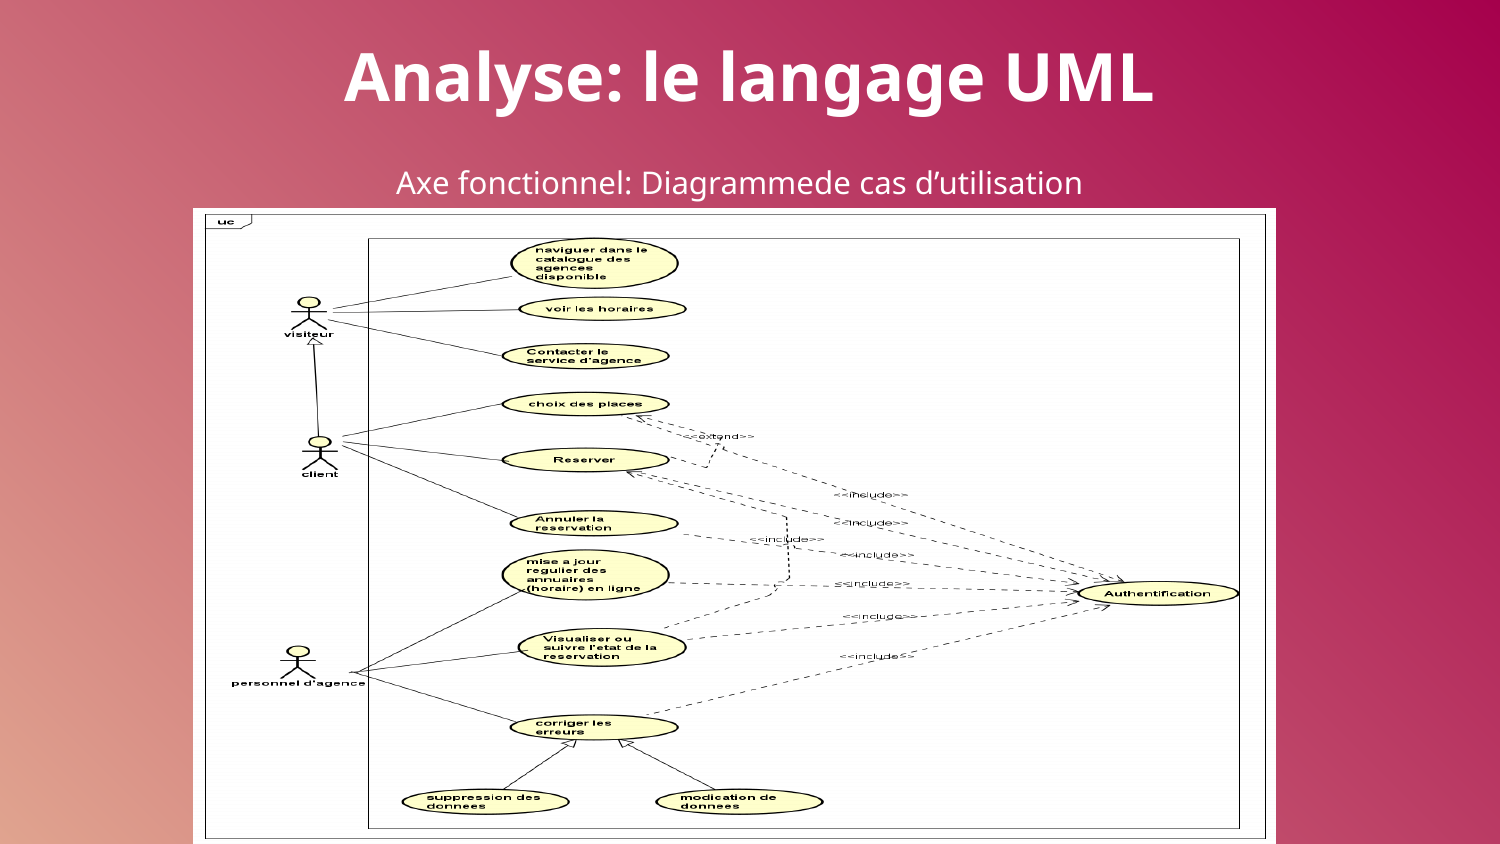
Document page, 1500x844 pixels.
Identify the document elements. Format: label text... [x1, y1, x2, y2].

picture [193, 208, 1276, 844]
title Analyse: le langage UML [118, 28, 1382, 123]
text_box Axe fonctionnel: Diagrammede cas d’utilisation [381, 148, 1105, 207]
